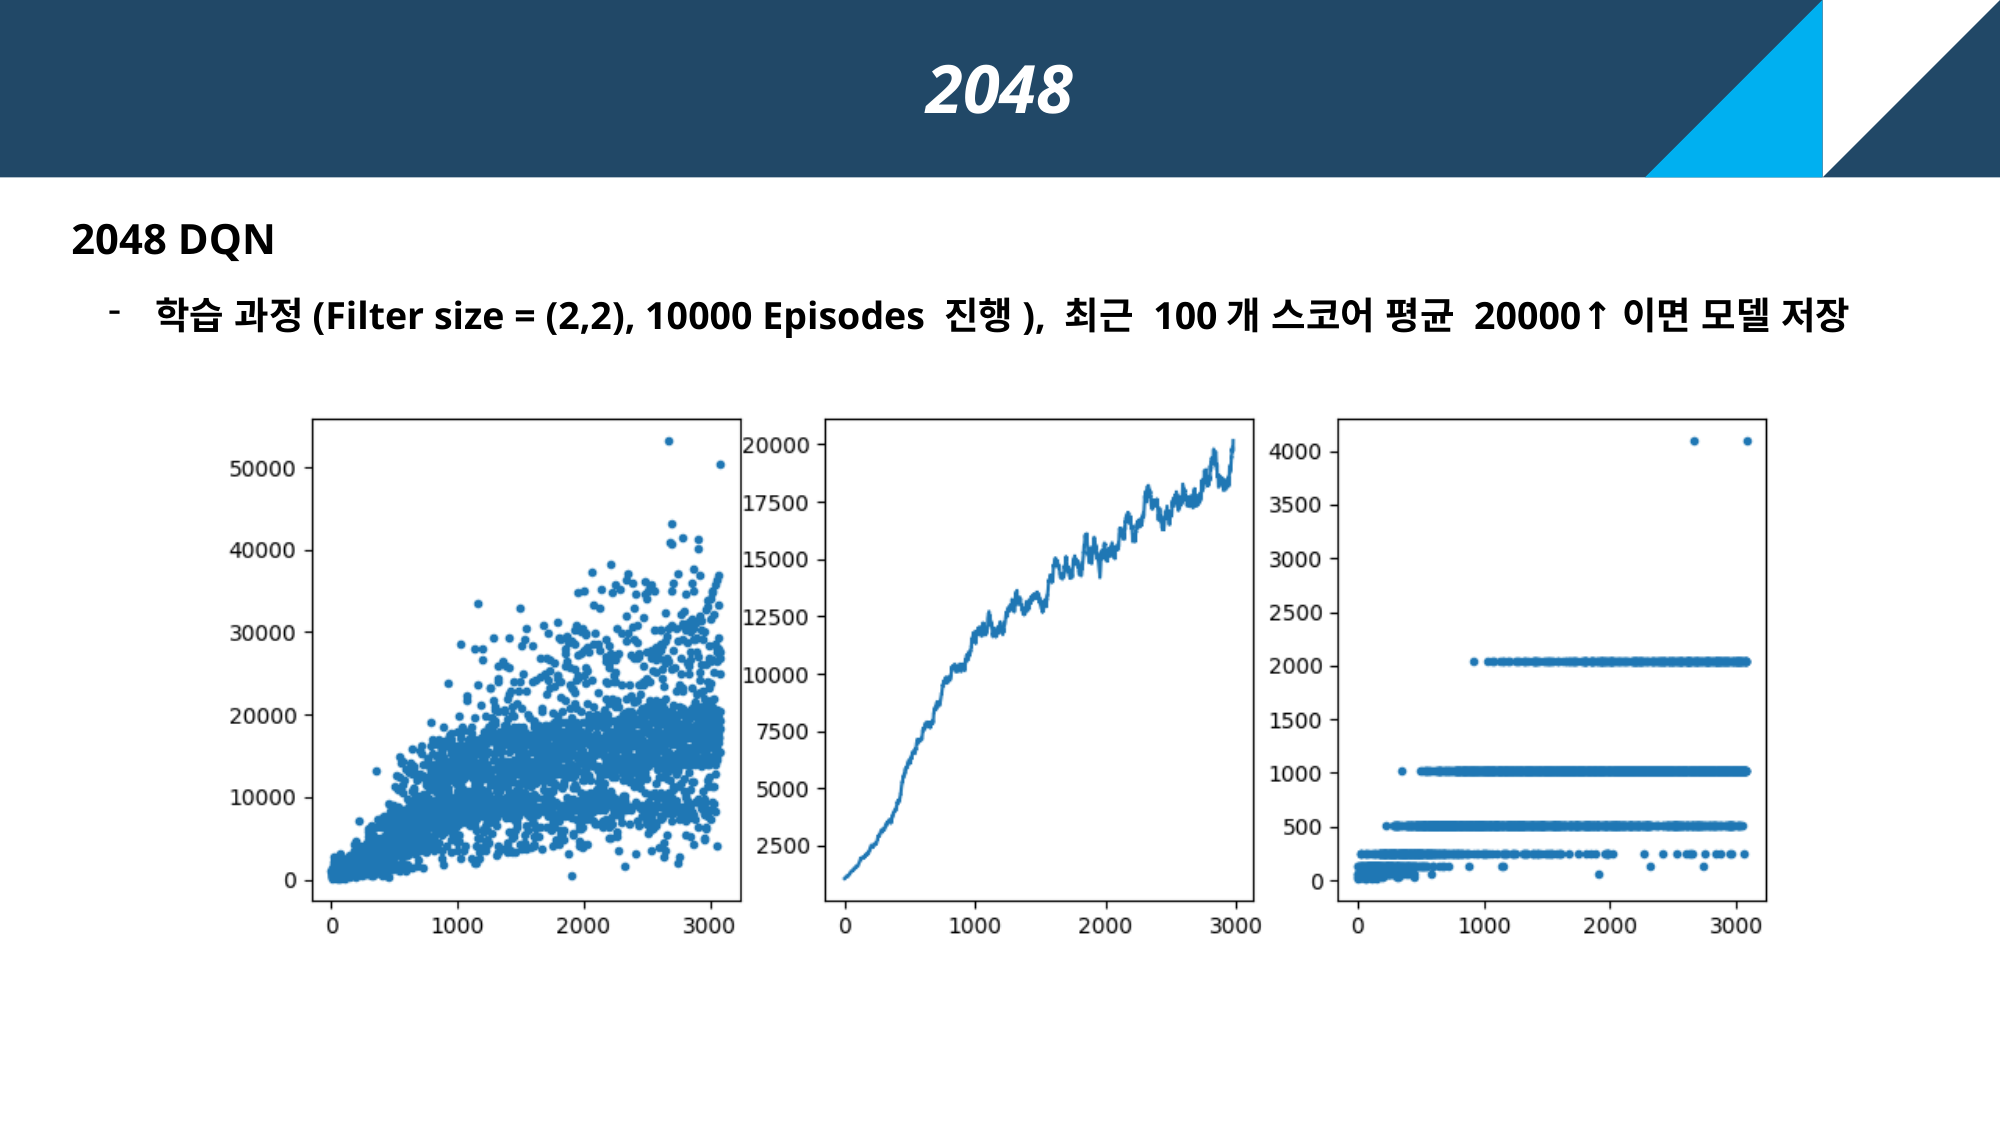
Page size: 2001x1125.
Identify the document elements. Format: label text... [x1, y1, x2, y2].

picture [209, 397, 1791, 944]
text_box 2048 DQN [56, 205, 1834, 271]
text_box 학습 과정(Filter size = (2,2), 10000 Episodes 진행), 최근 100개 스코어 평균 20000↑이면 모델 저장 [93, 284, 1907, 345]
text_box 2048 [0, 0, 1644, 178]
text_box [1644, 0, 2000, 178]
